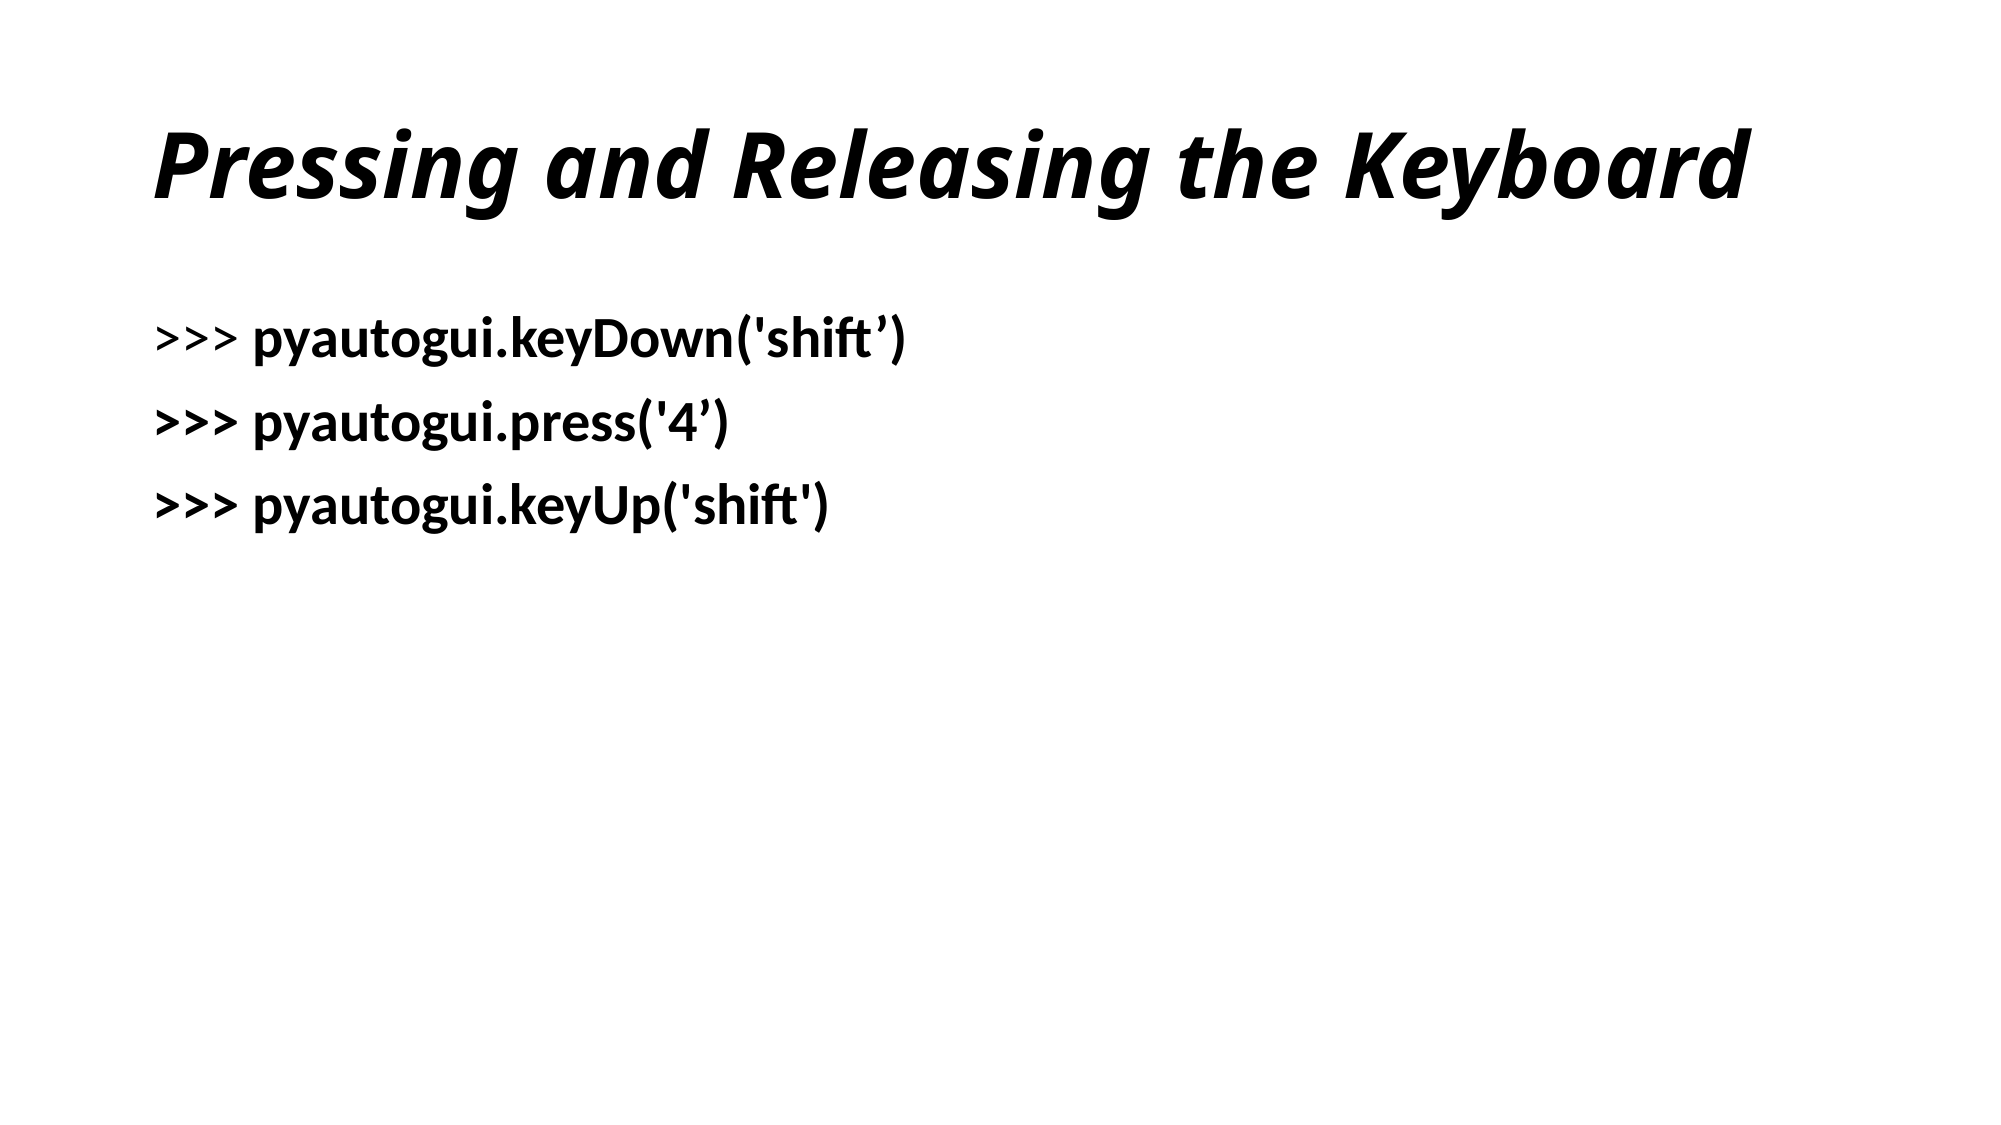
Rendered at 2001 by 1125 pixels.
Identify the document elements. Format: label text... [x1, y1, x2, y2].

title Pressing and Releasing the Keyboard [137, 59, 1863, 278]
list >>> pyautogui.keyDown('shift’) >>> pyautogui.press('4’) >>> pyautogui.keyUp('shift') [137, 299, 1863, 1014]
